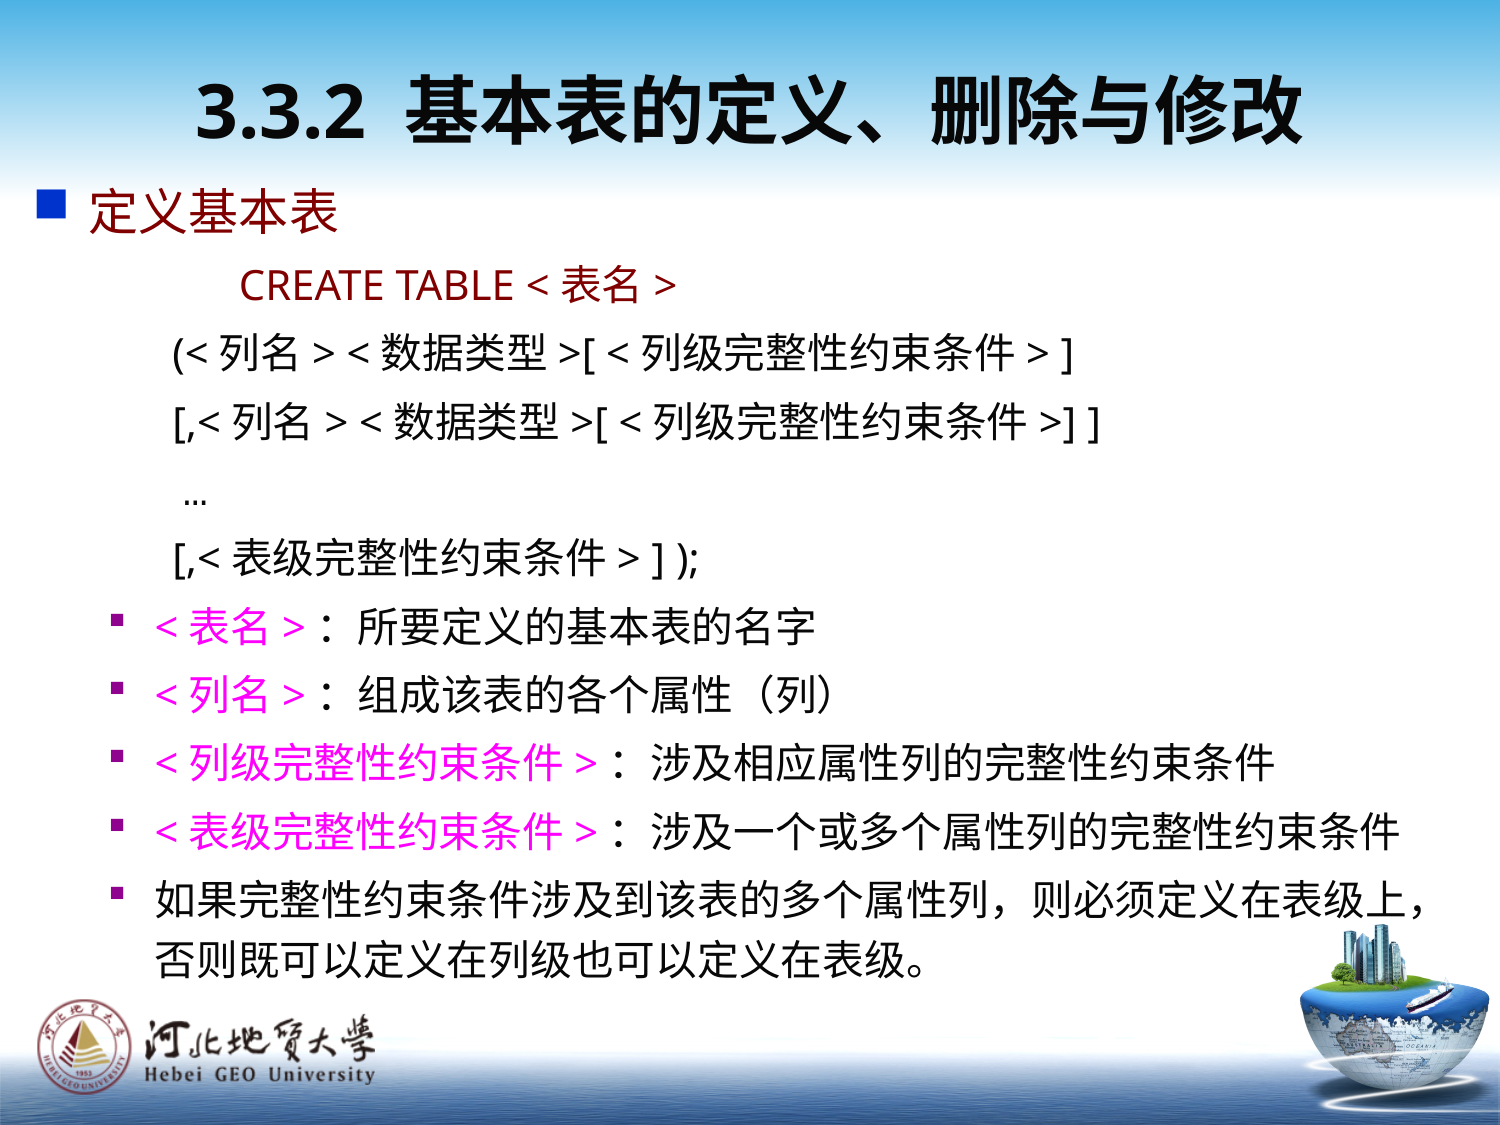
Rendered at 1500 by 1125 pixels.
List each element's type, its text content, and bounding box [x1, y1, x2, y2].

picture [0, 1037, 1500, 1125]
title 3.3.2 基本表的定义、删除与修改 [74, 37, 1426, 160]
list 定义基本表 CREATE TABLE <表名> (<列名> <数据类型>[ <列级完整性约束条件> ] [,<列名> <数据类型>[ <列级完整性约束条件>] ] … [,<表级完整性约束条件> ] ); <表名>：所要定义的基本表的名字 <列名>：组成该表的各个属性（列） <列级完整性约束条件>：涉及相应属性列的完整性约束条件 <表级完整性约束条件>：涉及一个或多个属性列的完整性约束条件 如果完整性约束条件涉及到该表的多个属性列，则必须定义在表级上，否则既可以定义在列级也可以定义在表级。 [17, 160, 1500, 1059]
